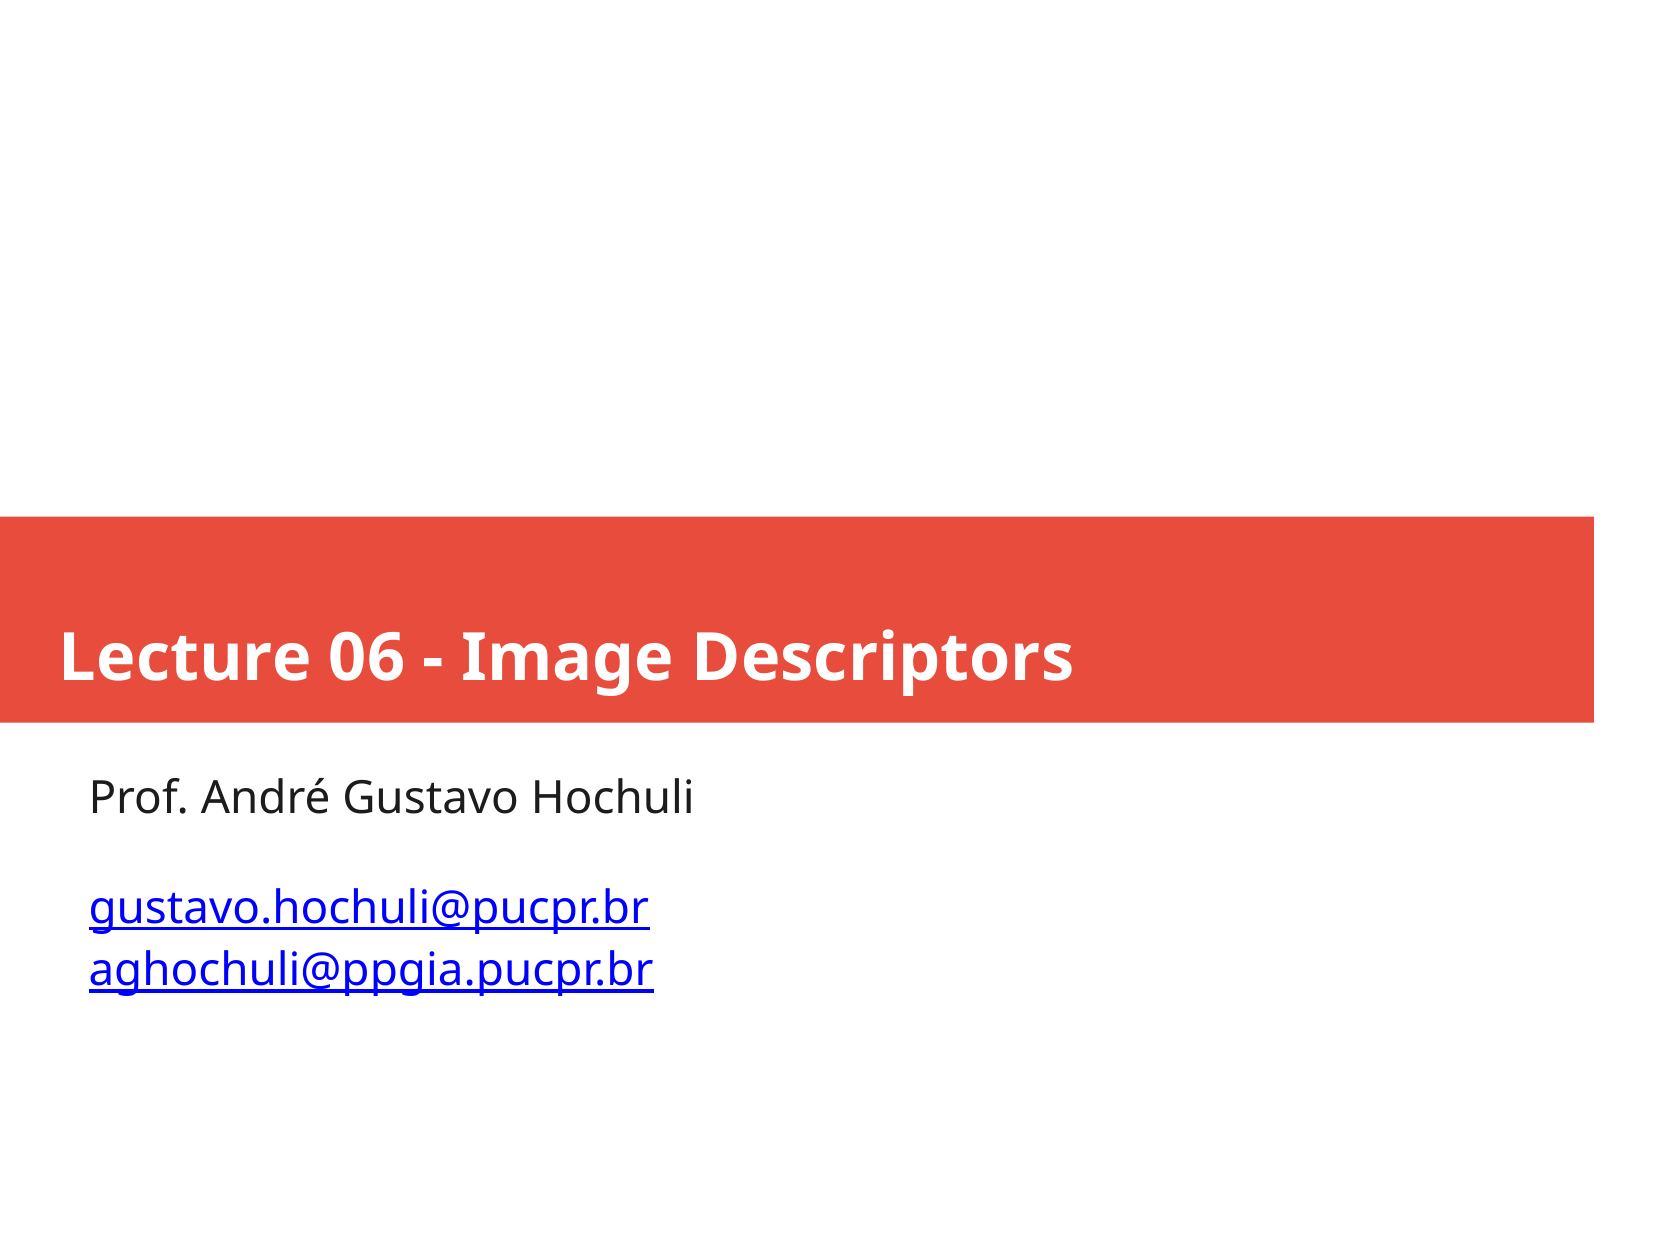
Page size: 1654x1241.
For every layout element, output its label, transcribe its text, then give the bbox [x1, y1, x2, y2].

text_box Lecture 06 - Image Descriptors [58, 546, 1594, 694]
text_box Prof. André Gustavo Hochuli gustavo.hochuli@pucpr.br aghochuli@ppgia.pucpr.br [88, 767, 1594, 1181]
